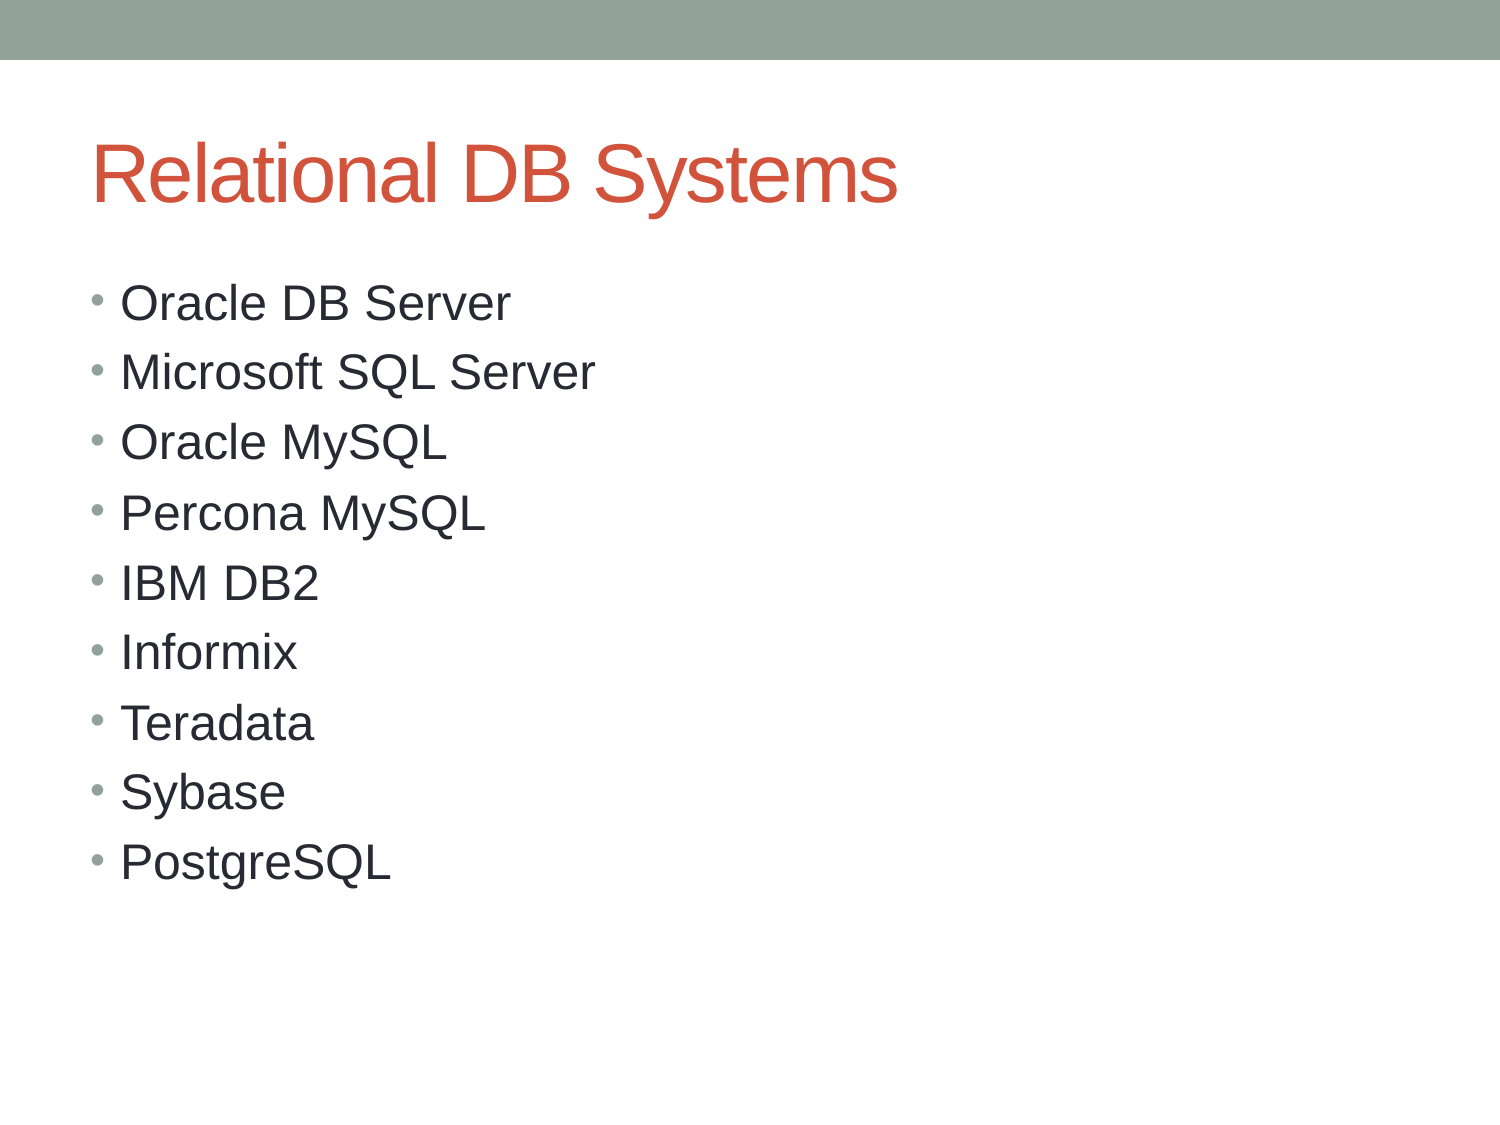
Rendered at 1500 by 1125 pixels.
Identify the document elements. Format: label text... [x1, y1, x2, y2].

list Oracle DB Server Microsoft SQL Server Oracle MySQL Percona MySQL IBM DB2 Informix Teradata Sybase PostgreSQL [75, 262, 1425, 1063]
title Relational DB Systems [75, 87, 1425, 250]
